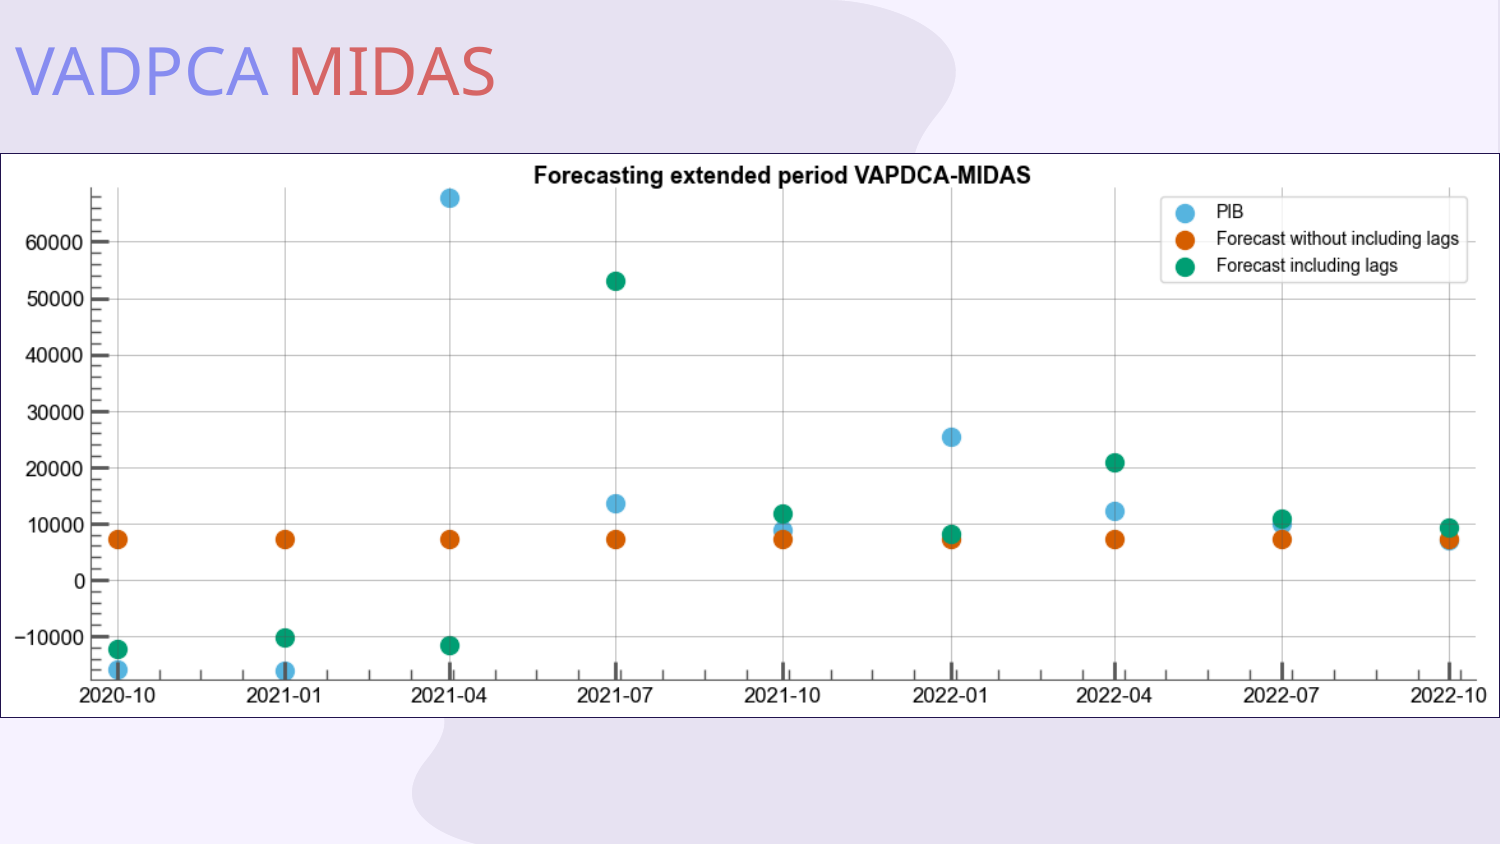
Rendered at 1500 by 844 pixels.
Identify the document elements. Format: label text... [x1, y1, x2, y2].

picture [0, 153, 1500, 719]
title VADPCA MIDAS [0, 0, 1164, 124]
